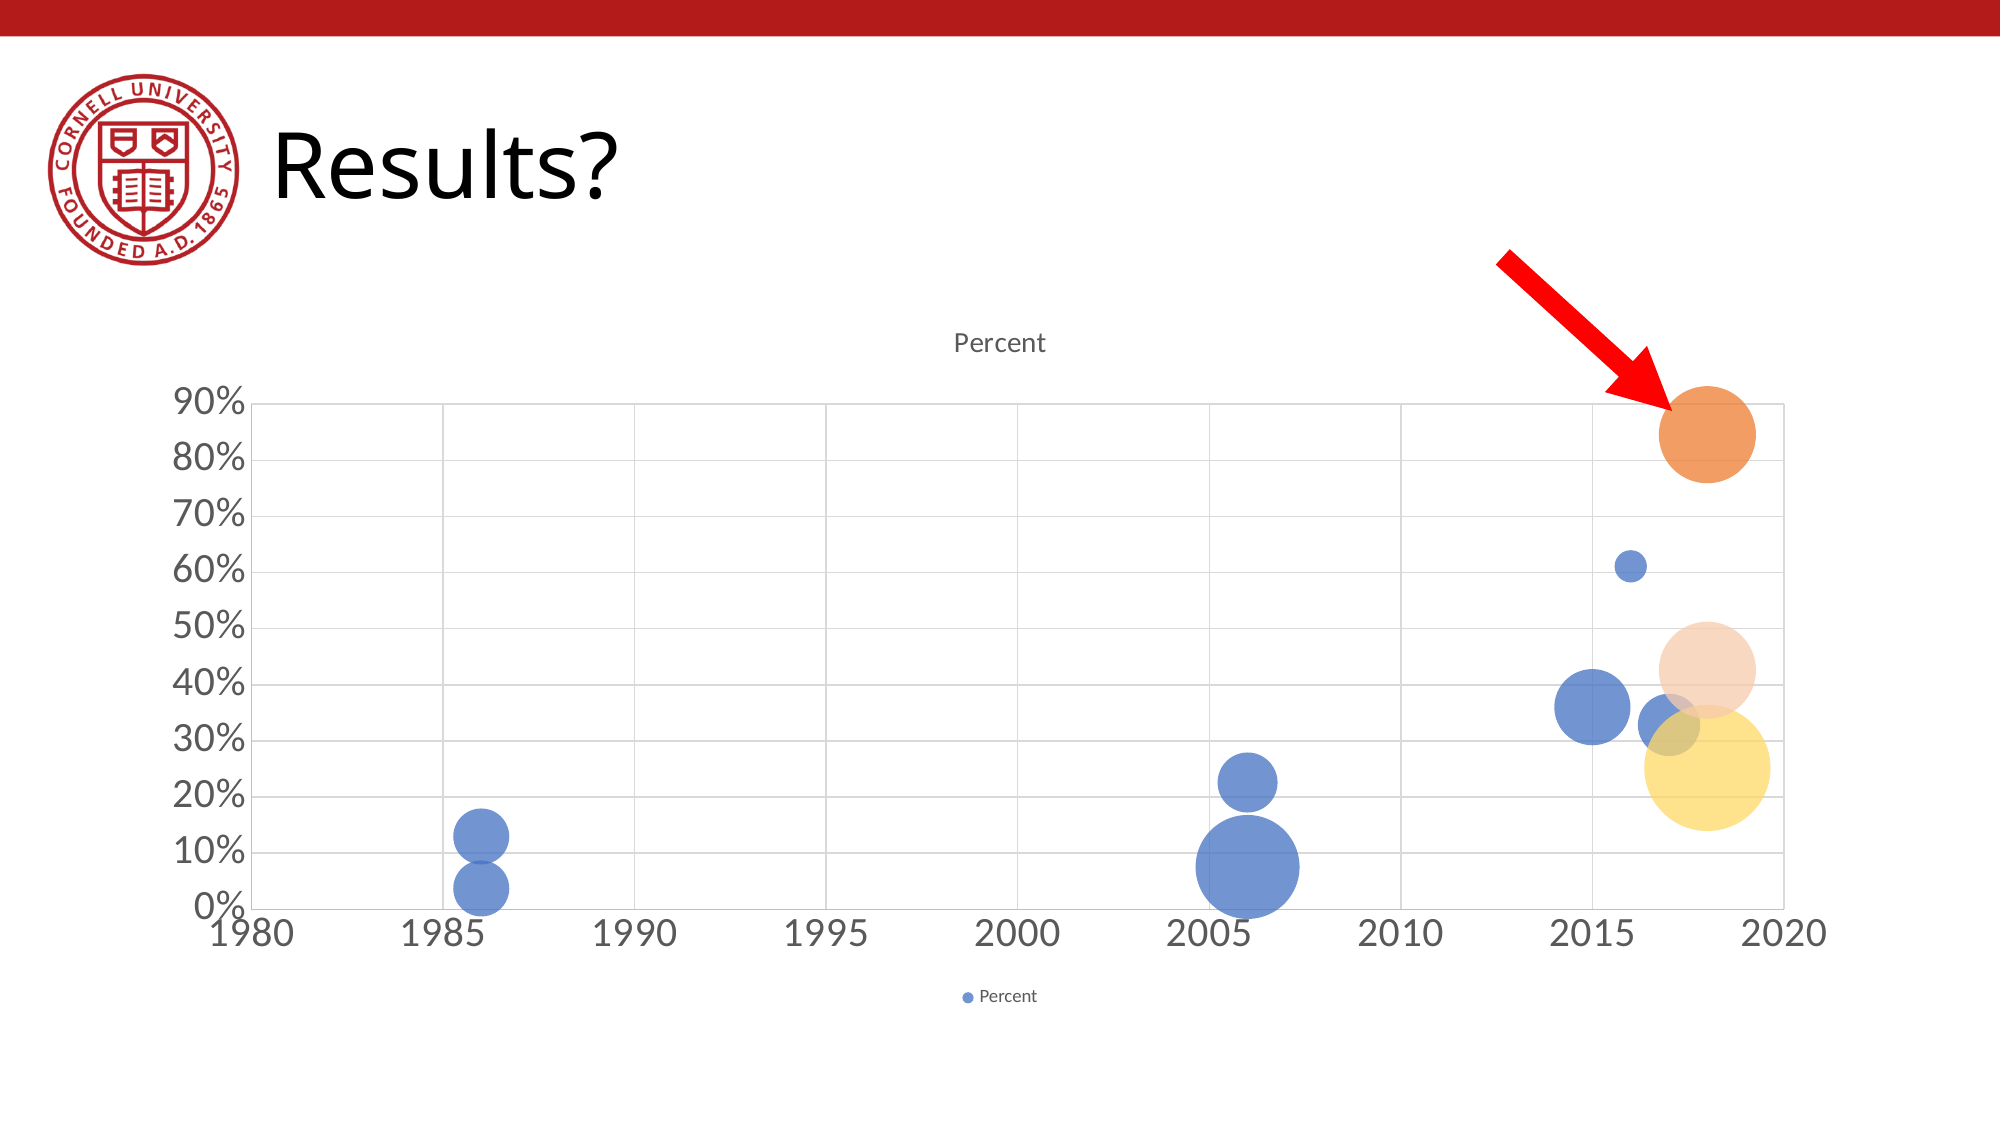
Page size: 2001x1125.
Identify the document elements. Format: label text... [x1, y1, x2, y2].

picture [39, 65, 255, 274]
title Results? [255, 59, 1860, 278]
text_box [1502, 256, 1673, 412]
chart [137, 299, 1863, 1014]
